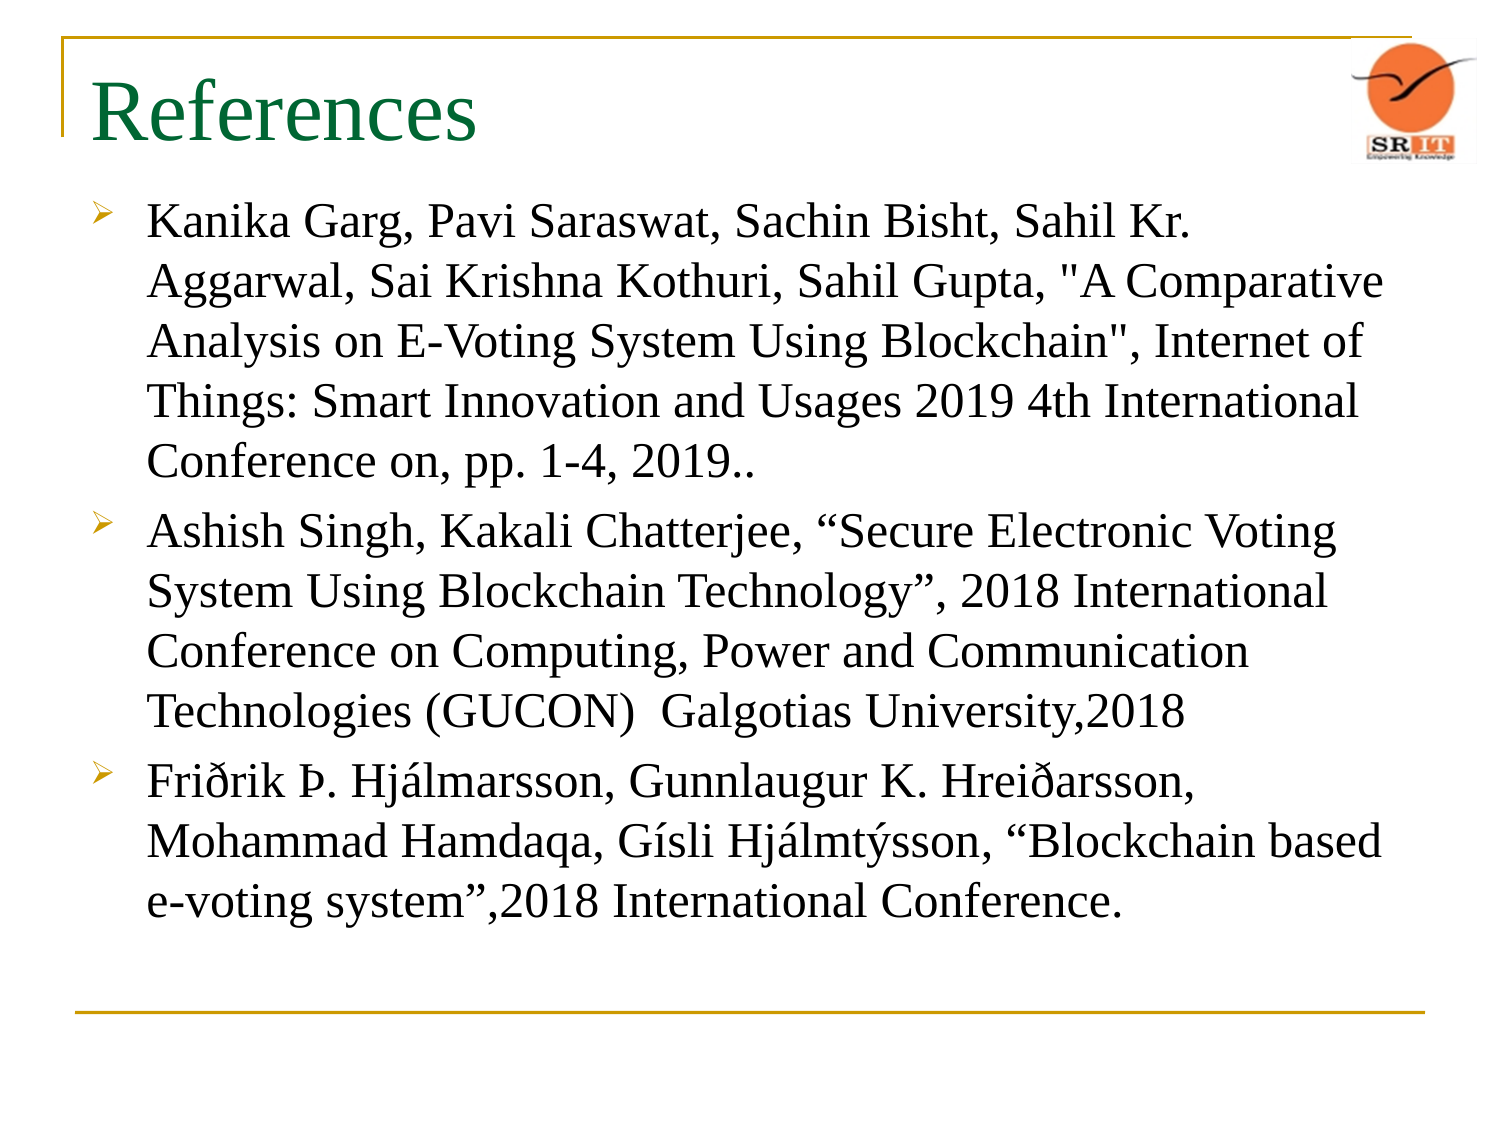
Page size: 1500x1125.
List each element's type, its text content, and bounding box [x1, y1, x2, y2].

list Kanika Garg, Pavi Saraswat, Sachin Bisht, Sahil Kr. Aggarwal, Sai Krishna Kothuri, Sahil Gupta, "A Comparative Analysis on E-Voting System Using Blockchain", Internet of Things: Smart Innovation and Usages 2019 4th International Conference on, pp. 1-4, 2019.. Ashish Singh, Kakali Chatterjee, “Secure Electronic Voting System Using Blockchain Technology”, 2018 International Conference on Computing, Power and Communication Technologies (GUCON) Galgotias University,2018 Friðrik Þ. Hjálmarsson, Gunnlaugur K. Hreiðarsson, Mohammad Hamdaqa, Gísli Hjálmtýsson, “Blockchain based e-voting system”,2018 International Conference. [74, 179, 1426, 1006]
picture [1350, 37, 1478, 165]
title References [74, 45, 1426, 179]
